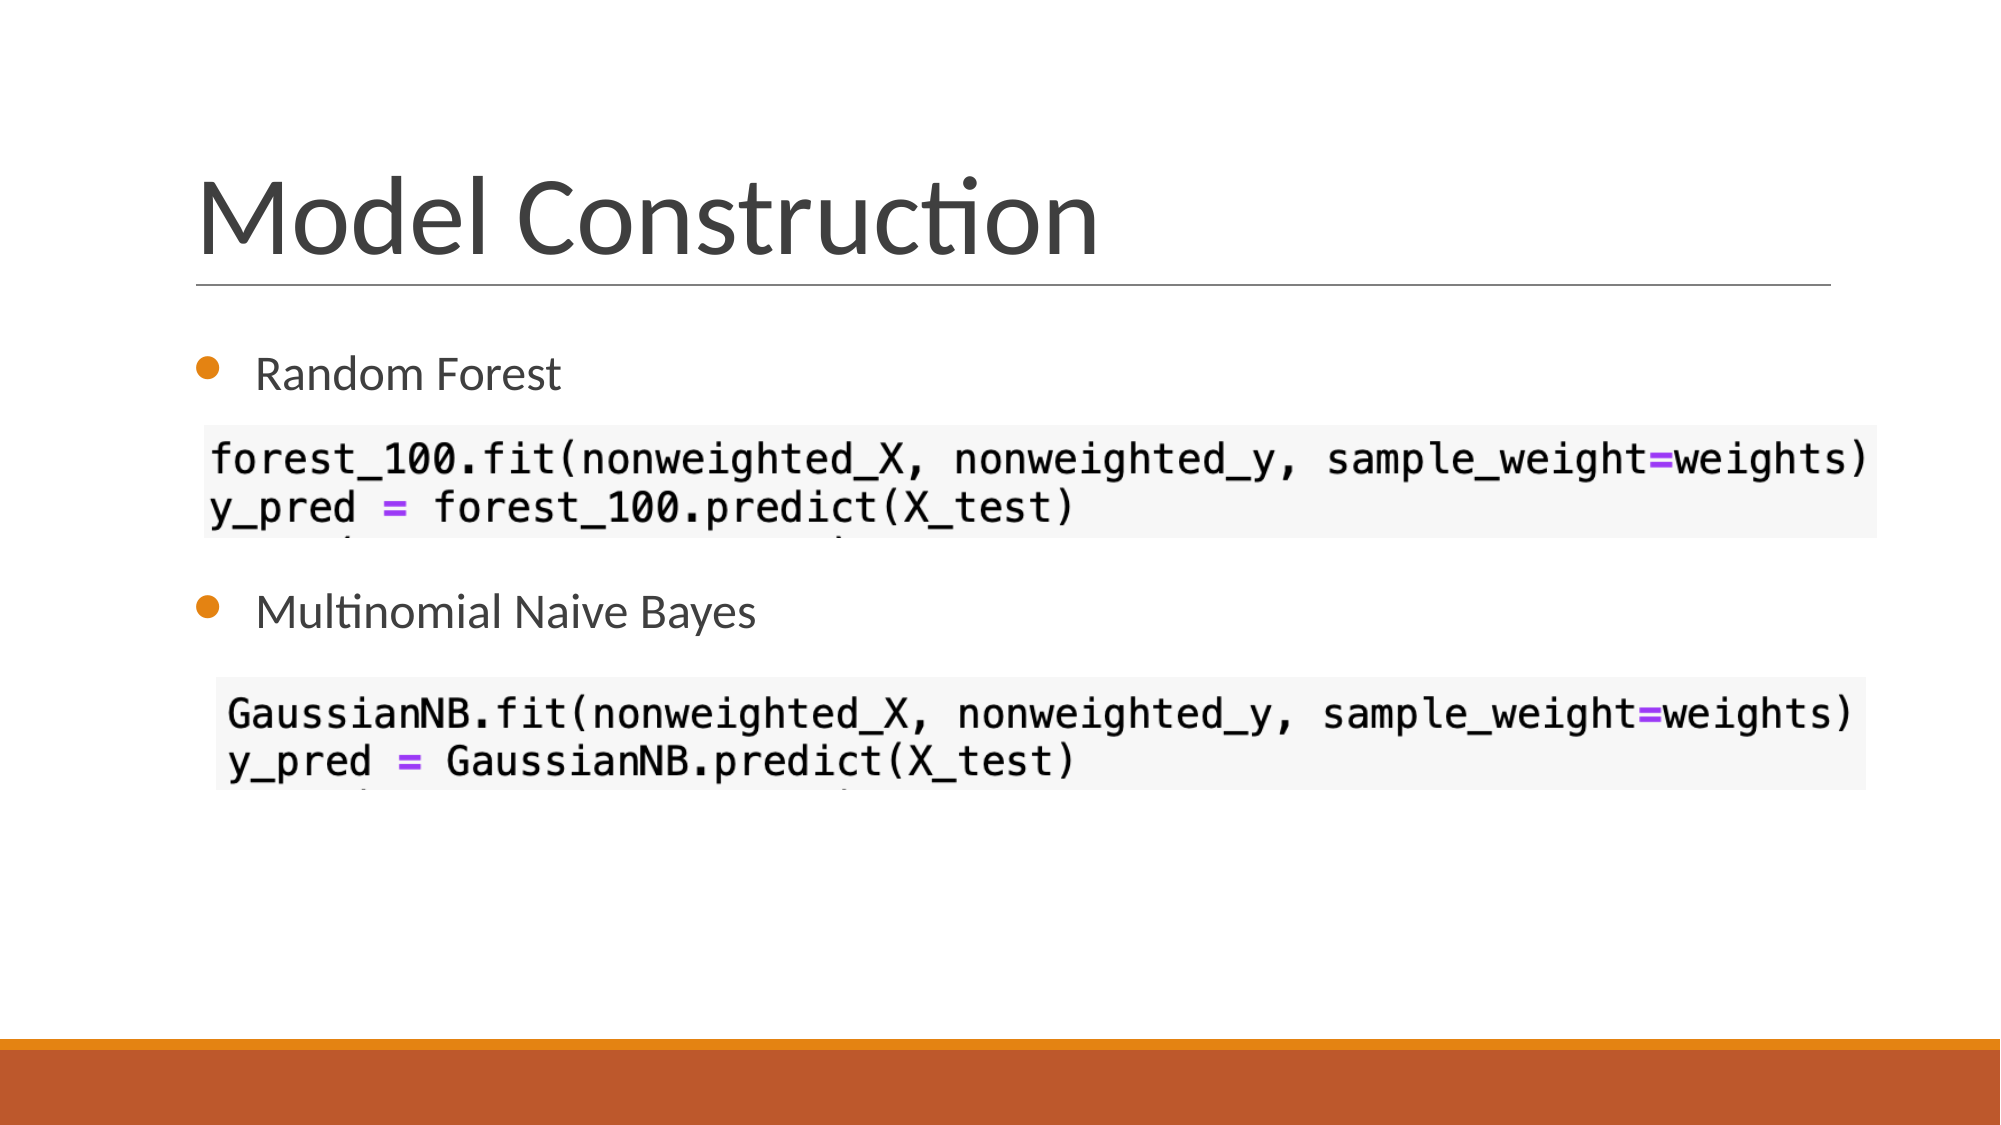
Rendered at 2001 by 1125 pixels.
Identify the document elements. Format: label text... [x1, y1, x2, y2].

picture [215, 677, 1867, 791]
list Random Forest Multinomial Naive Bayes [180, 302, 1830, 963]
picture [204, 424, 1878, 538]
title Model Construction [180, 47, 1830, 285]
